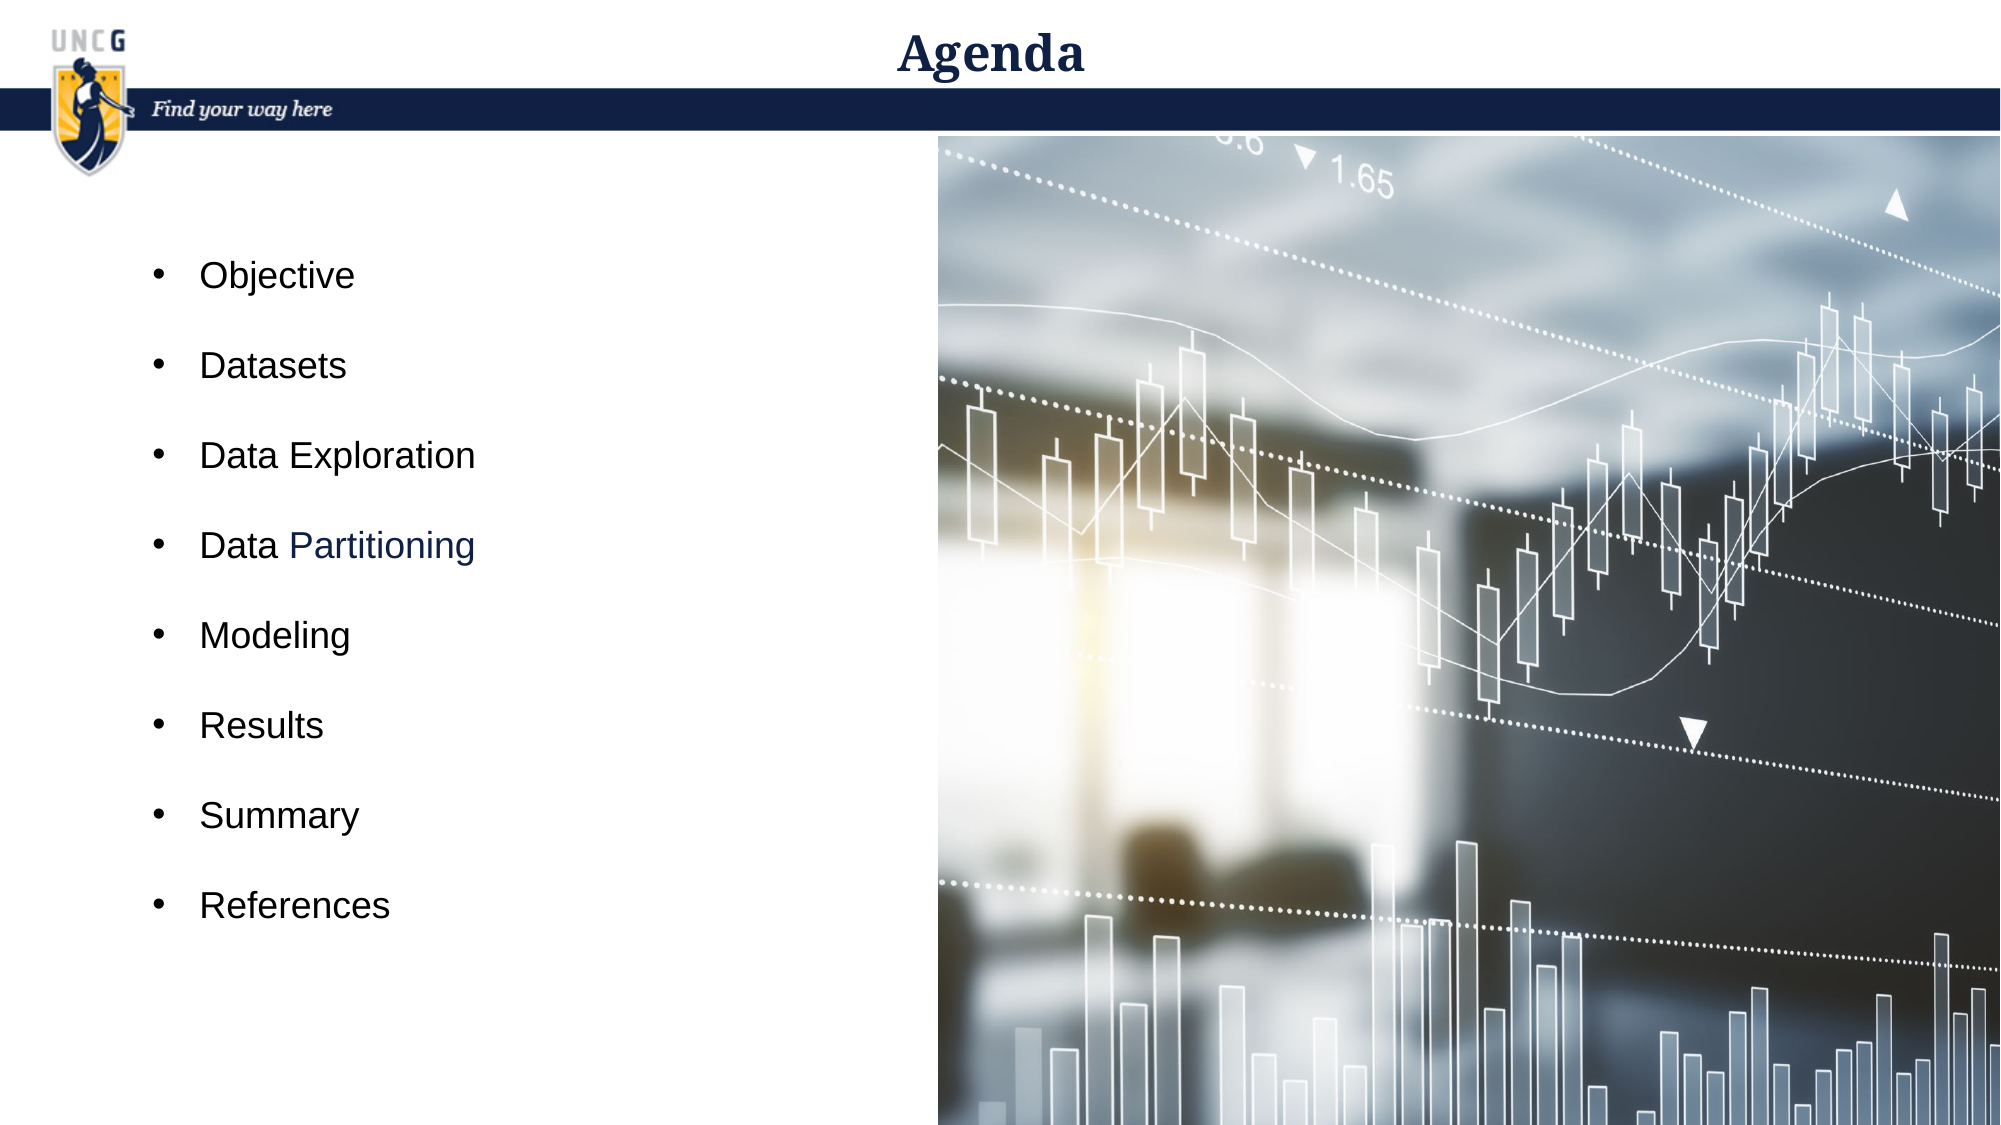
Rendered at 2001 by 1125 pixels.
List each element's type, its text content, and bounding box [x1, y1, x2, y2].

picture [0, 0, 2001, 1125]
text_box Objective Datasets Data Exploration Data Partitioning Modeling Results Summary References [137, 198, 491, 934]
title Agenda [882, 0, 1118, 90]
